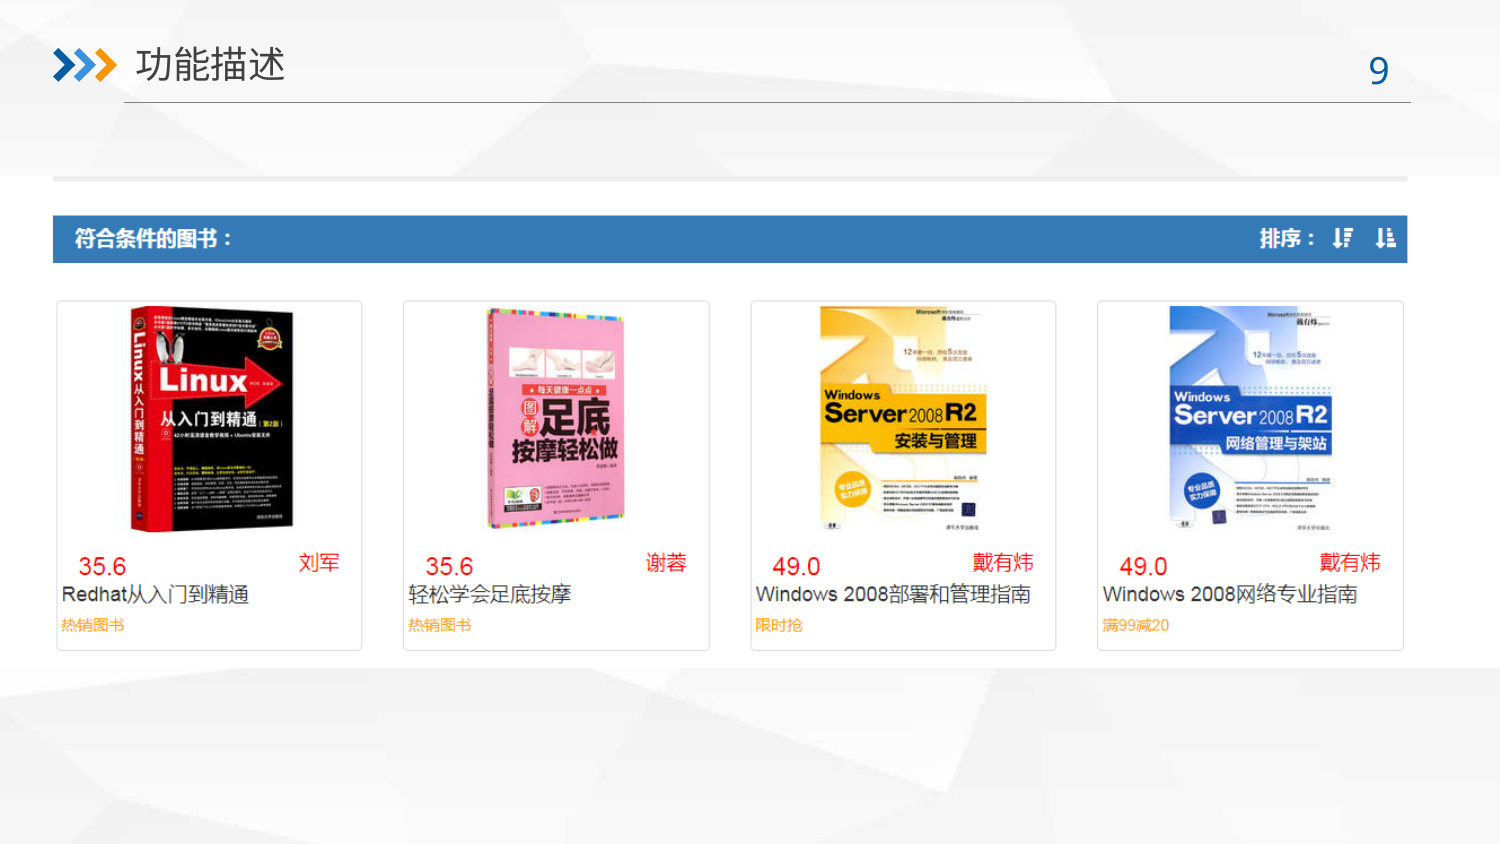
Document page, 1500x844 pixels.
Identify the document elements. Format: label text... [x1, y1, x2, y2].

picture [0, 0, 1500, 844]
text_box 功能描述 [135, 32, 349, 95]
